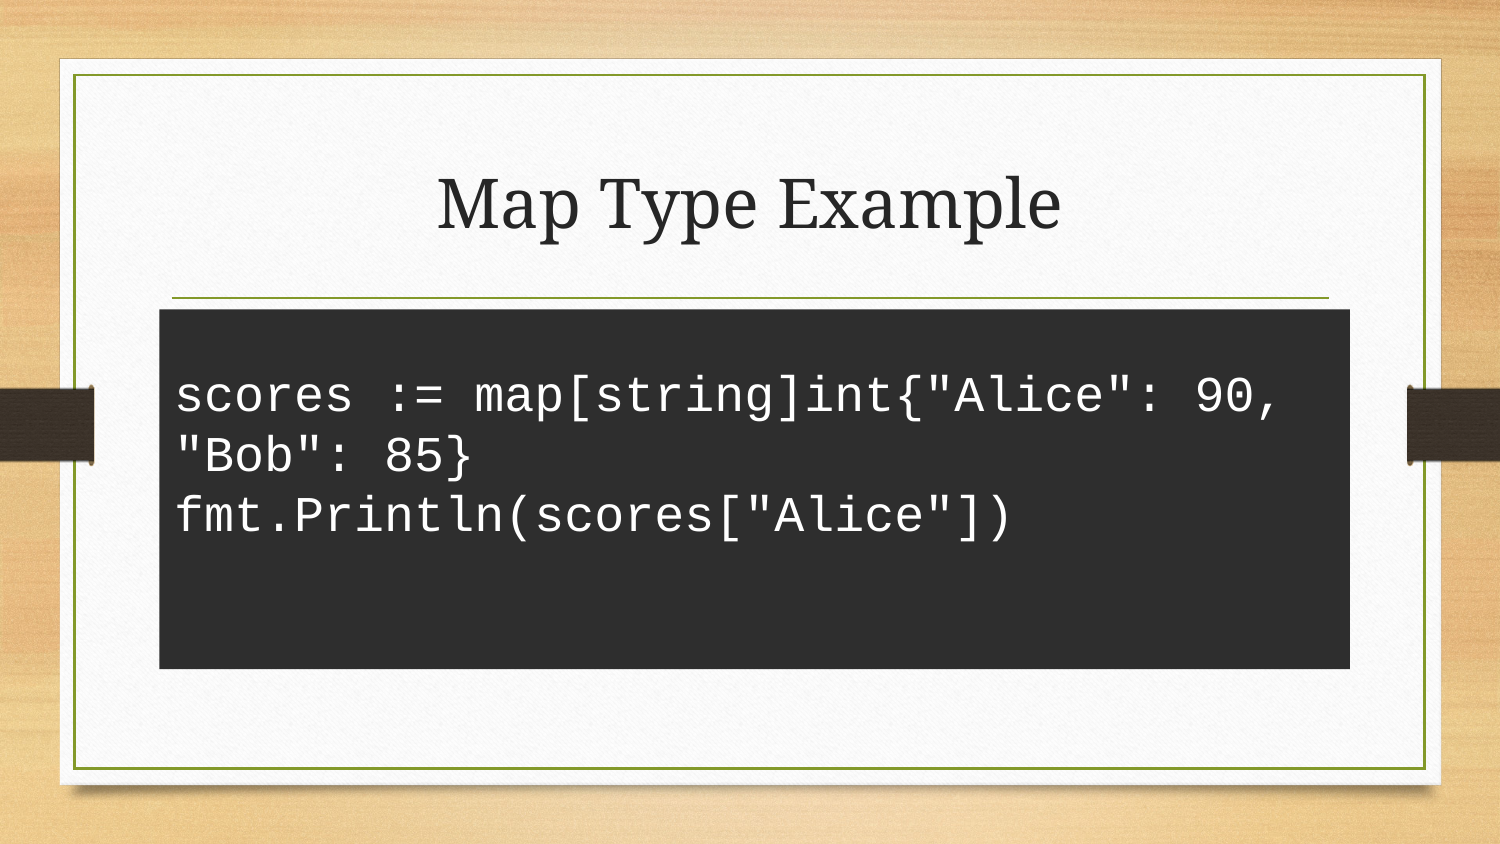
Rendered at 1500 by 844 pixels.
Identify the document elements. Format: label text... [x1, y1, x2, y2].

title Map Type Example [159, 120, 1341, 282]
picture [0, 0, 1500, 844]
text_box scores := map[string]int{"Alice": 90, "Bob": 85} fmt.Println(scores["Alice"]) [159, 309, 1350, 670]
